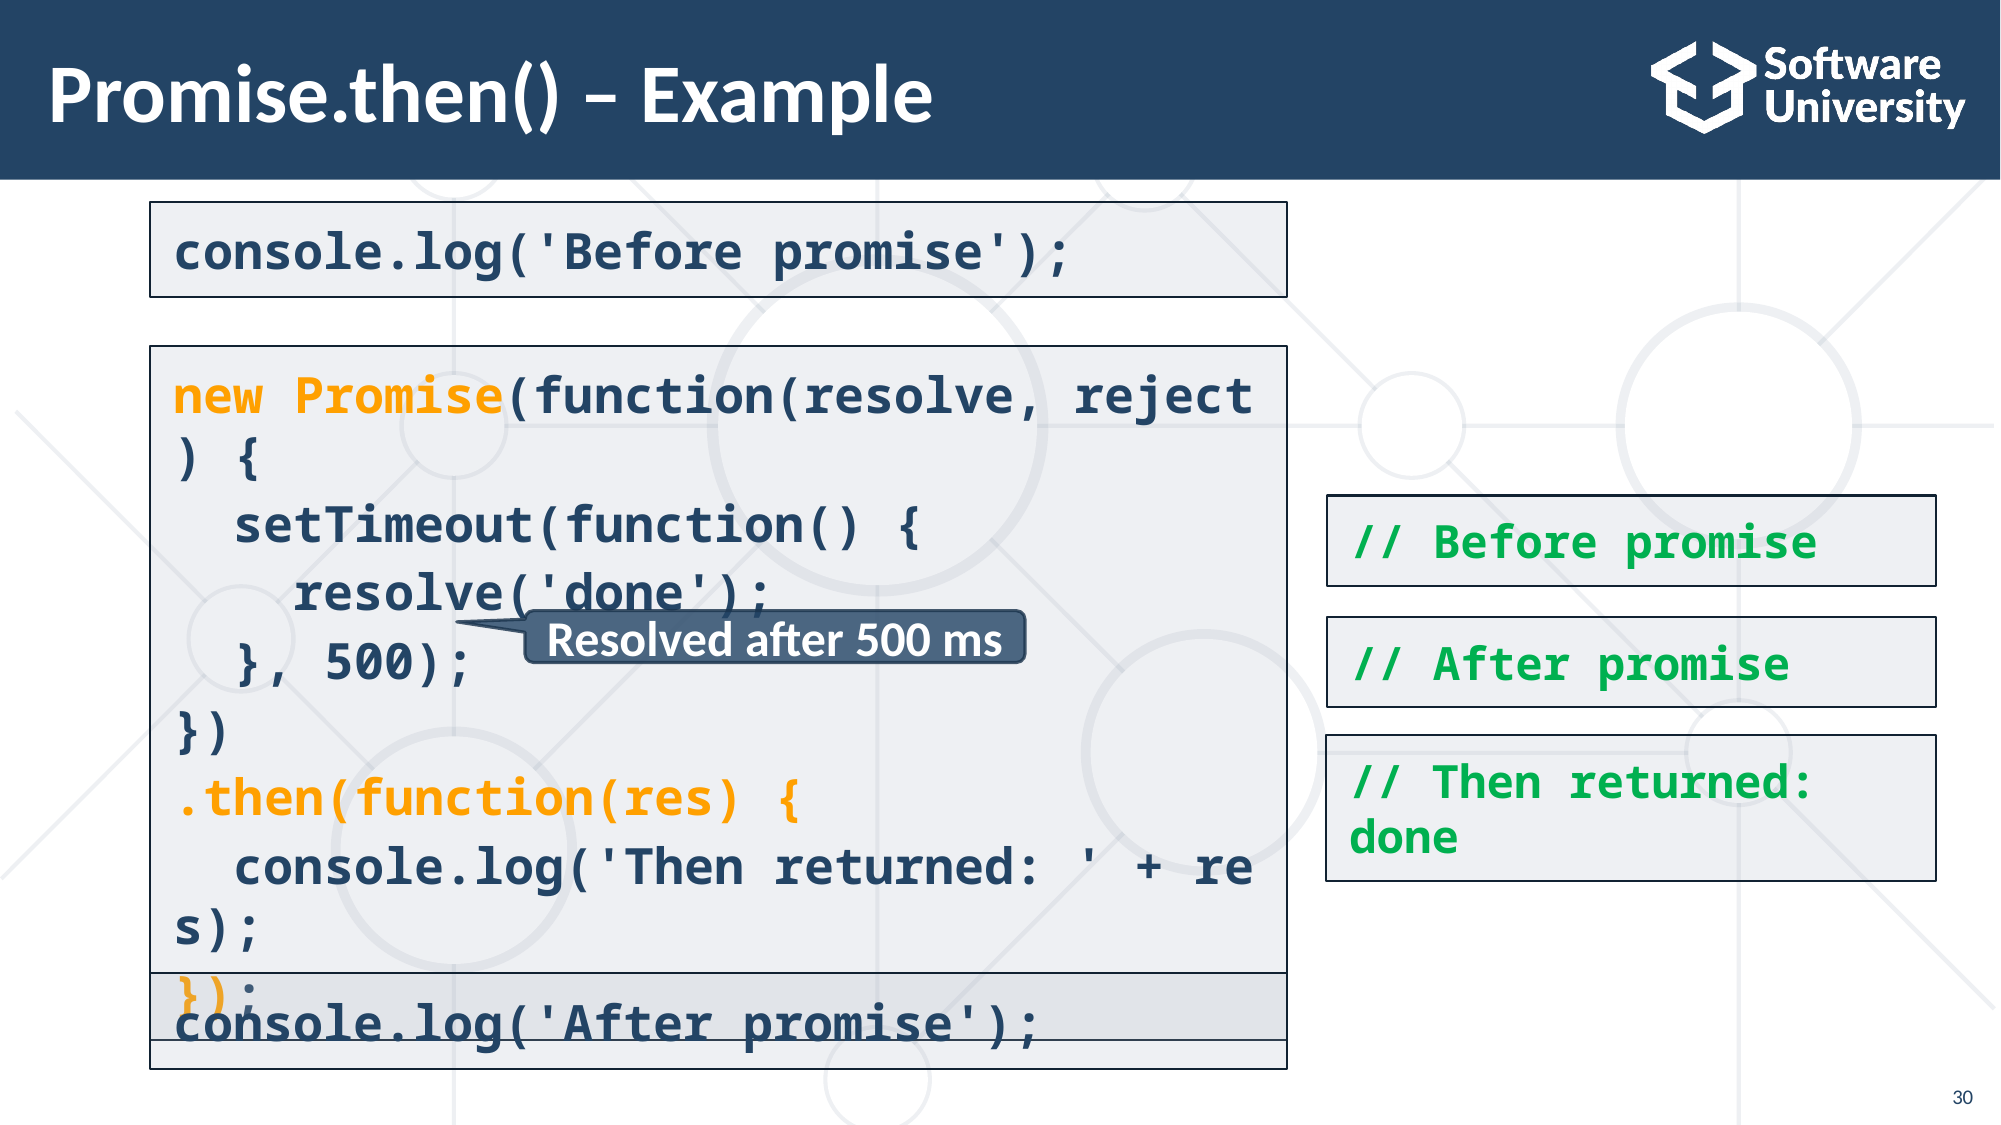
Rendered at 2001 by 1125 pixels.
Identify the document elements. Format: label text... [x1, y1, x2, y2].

slide_number 30 [1927, 1067, 1989, 1117]
text_box console.log('After promise'); [149, 973, 1288, 1069]
text_box // Before promise [1326, 495, 1936, 586]
text_box // Then returned: done [1325, 735, 1936, 881]
title Promise.then() – Example [31, 16, 1625, 162]
text_box Resolved after 500 ms [456, 610, 1026, 663]
text_box new Promise(function(resolve, reject) { setTimeout(function() { resolve('done'); }, 500); }) .then(function(res) { console.log('Then returned: ' + res); }); [150, 346, 1288, 973]
picture [1651, 41, 1966, 134]
text_box console.log('Before promise'); [149, 202, 1288, 298]
text_box // After promise [1326, 616, 1936, 708]
